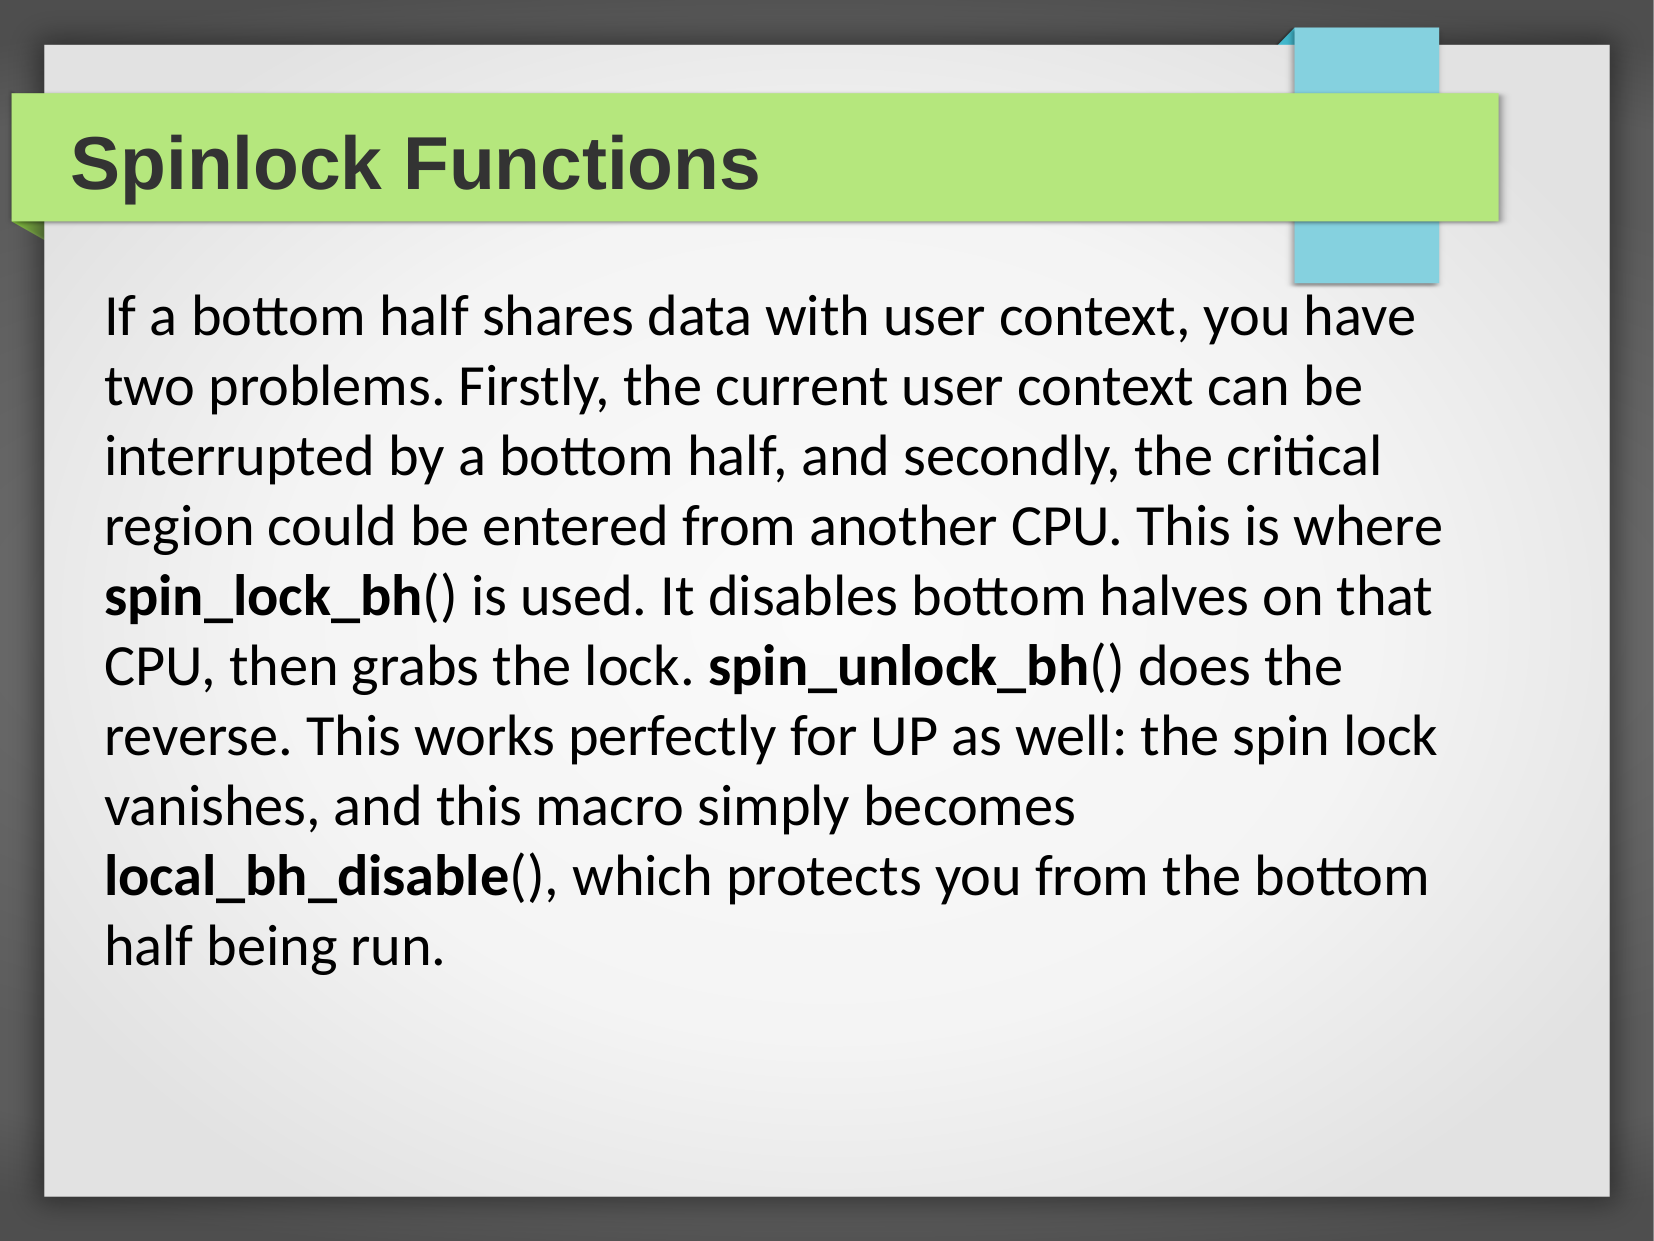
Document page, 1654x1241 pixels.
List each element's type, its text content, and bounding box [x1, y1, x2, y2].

title Spinlock Functions [70, 106, 1452, 213]
text_box If a bottom half shares data with user context, you have two problems. Firstly, the current user context can be interrupted by a bottom half, and secondly, the critical region could be entered from another CPU. This is where spin_lock_bh() is used. It disables bottom halves on that CPU, then grabs the lock. spin_unlock_bh() does the reverse. This works perfectly for UP as well: the spin lock vanishes, and this macro simply becomes local_bh_disable(), which protects you from the bottom half being run. [89, 270, 1477, 985]
picture [0, 0, 1654, 1241]
